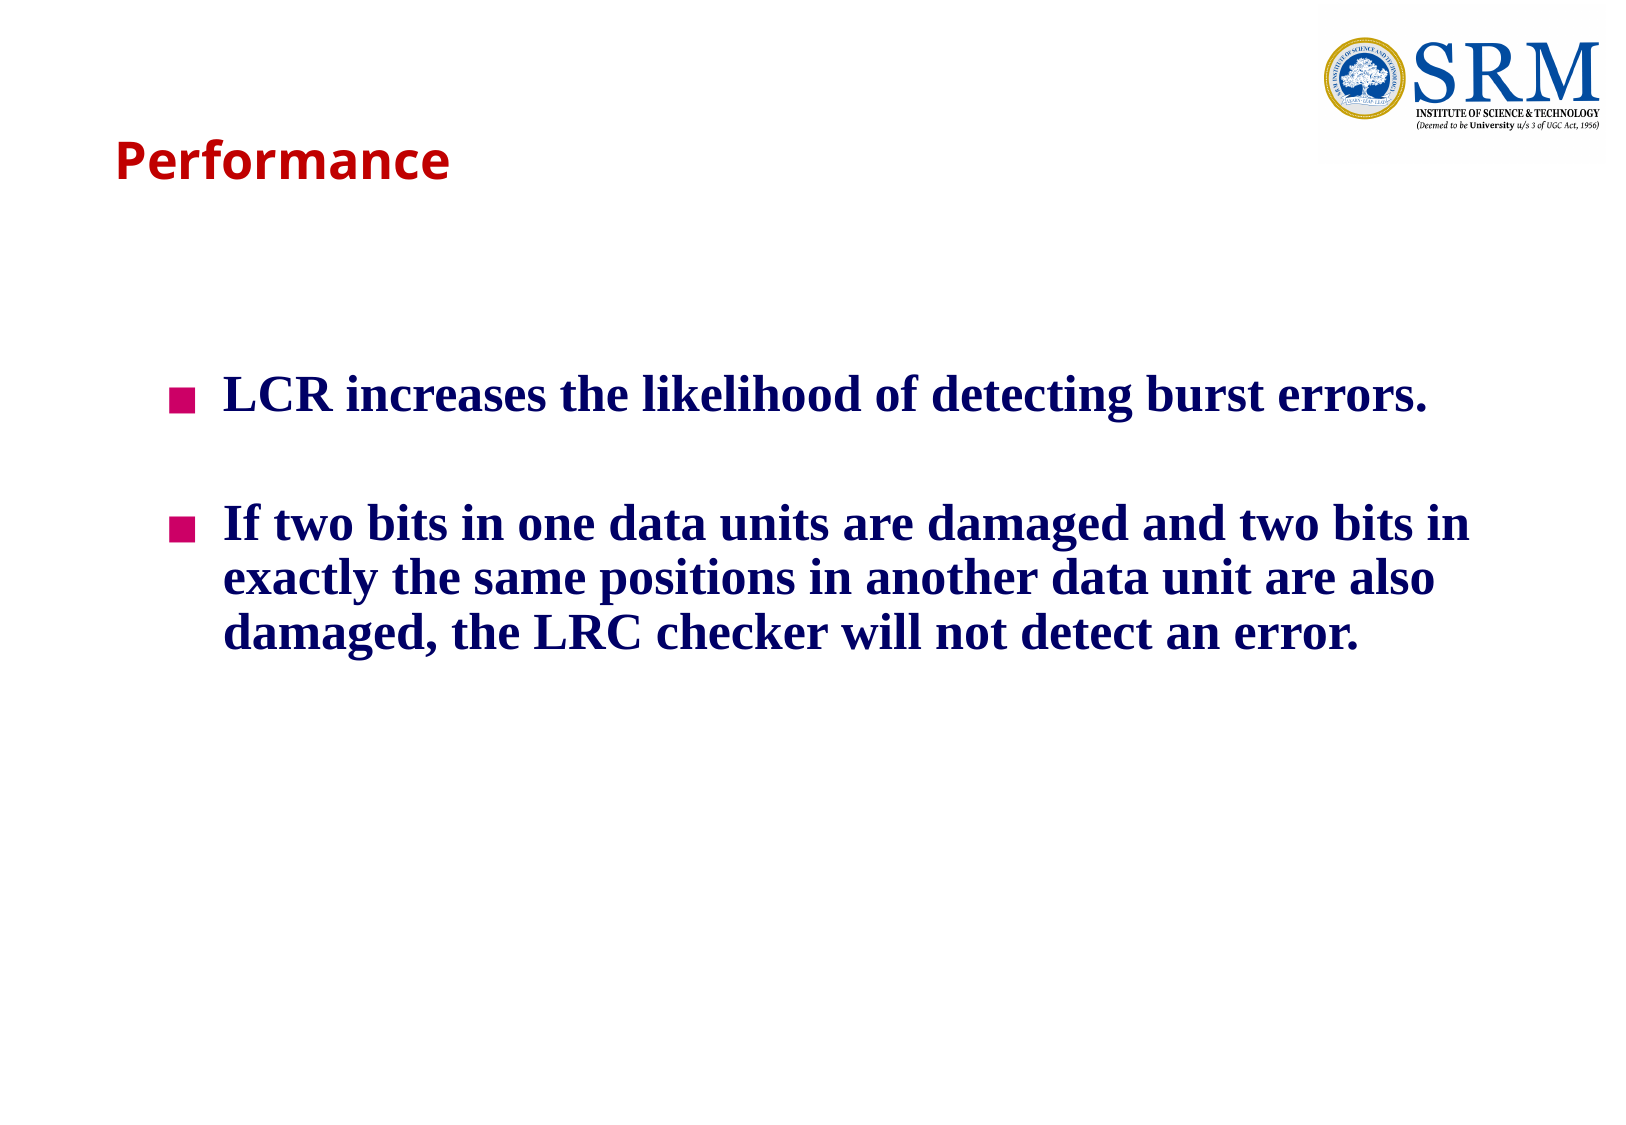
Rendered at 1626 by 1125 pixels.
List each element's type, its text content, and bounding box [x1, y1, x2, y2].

text_box Performance [99, 125, 804, 203]
text_box LCR increases the likelihood of detecting burst errors. If two bits in one data units are damaged and two bits in exactly the same positions in another data unit are also damaged, the LRC checker will not detect an error. [149, 287, 1500, 963]
picture [1318, 4, 1606, 164]
